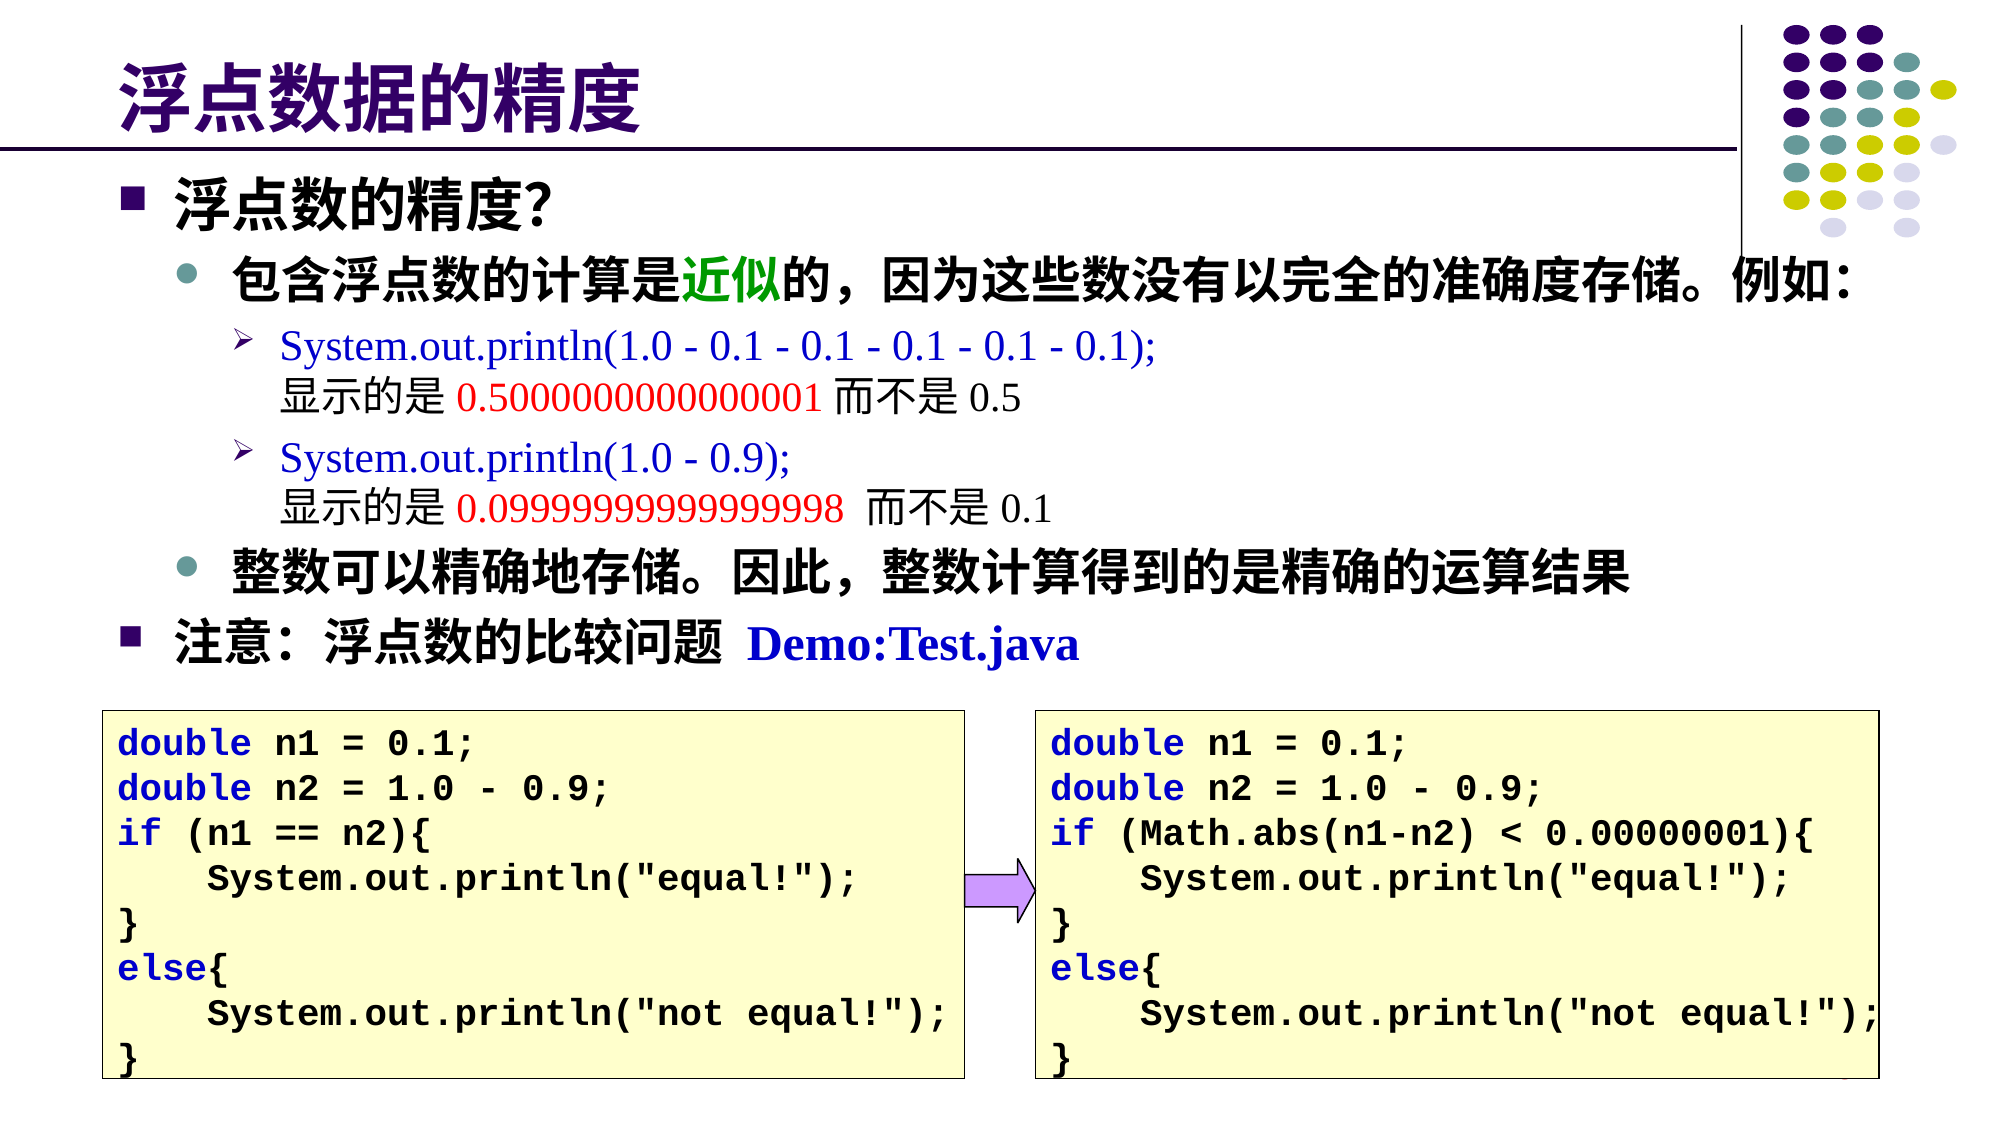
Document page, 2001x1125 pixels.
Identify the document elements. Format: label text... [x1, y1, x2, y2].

text_box double n1 = 0.1; double n2 = 1.0 - 0.9; if (n1 == n2){ System.out.println("equal!"); } else{ System.out.println("not equal!"); } [102, 710, 965, 1079]
title 浮点数据的精度 [102, 31, 1753, 149]
list 浮点数的精度？ 包含浮点数的计算是近似的，因为这些数没有以完全的准确度存储。例如： System.out.println(1.0 - 0.1 - 0.1 - 0.1 - 0.1 - 0.1); 显示的是0.5000000000000001而不是0.5 System.out.println(1.0 - 0.9); 显示的是0.09999999999999998 而不是0.1 整数可以精确地存储。因此，整数计算得到的是精确的运算结果 注意：浮点数的比较问题 Demo:Test.java [102, 160, 1903, 684]
text_box double n1 = 0.1; double n2 = 1.0 - 0.9; if (Math.abs(n1-n2) < 0.00000001){ System.out.println("equal!"); } else{ System.out.println("not equal!"); } [1035, 710, 1879, 1079]
text_box [964, 858, 1036, 924]
